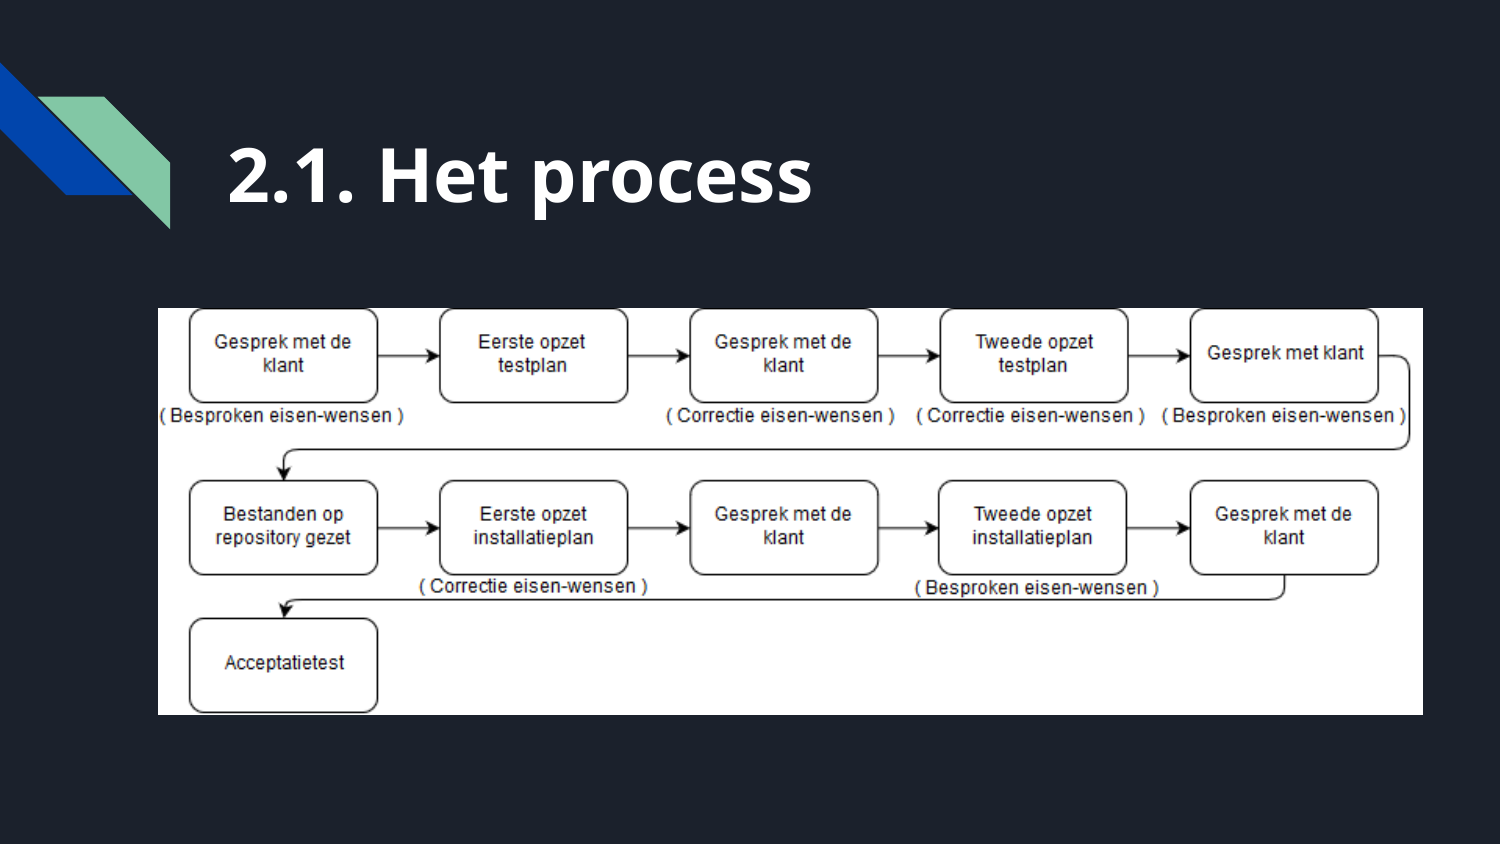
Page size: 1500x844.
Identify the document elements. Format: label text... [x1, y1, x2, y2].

title 2.1. Het process [212, 112, 1368, 215]
picture [157, 308, 1423, 715]
